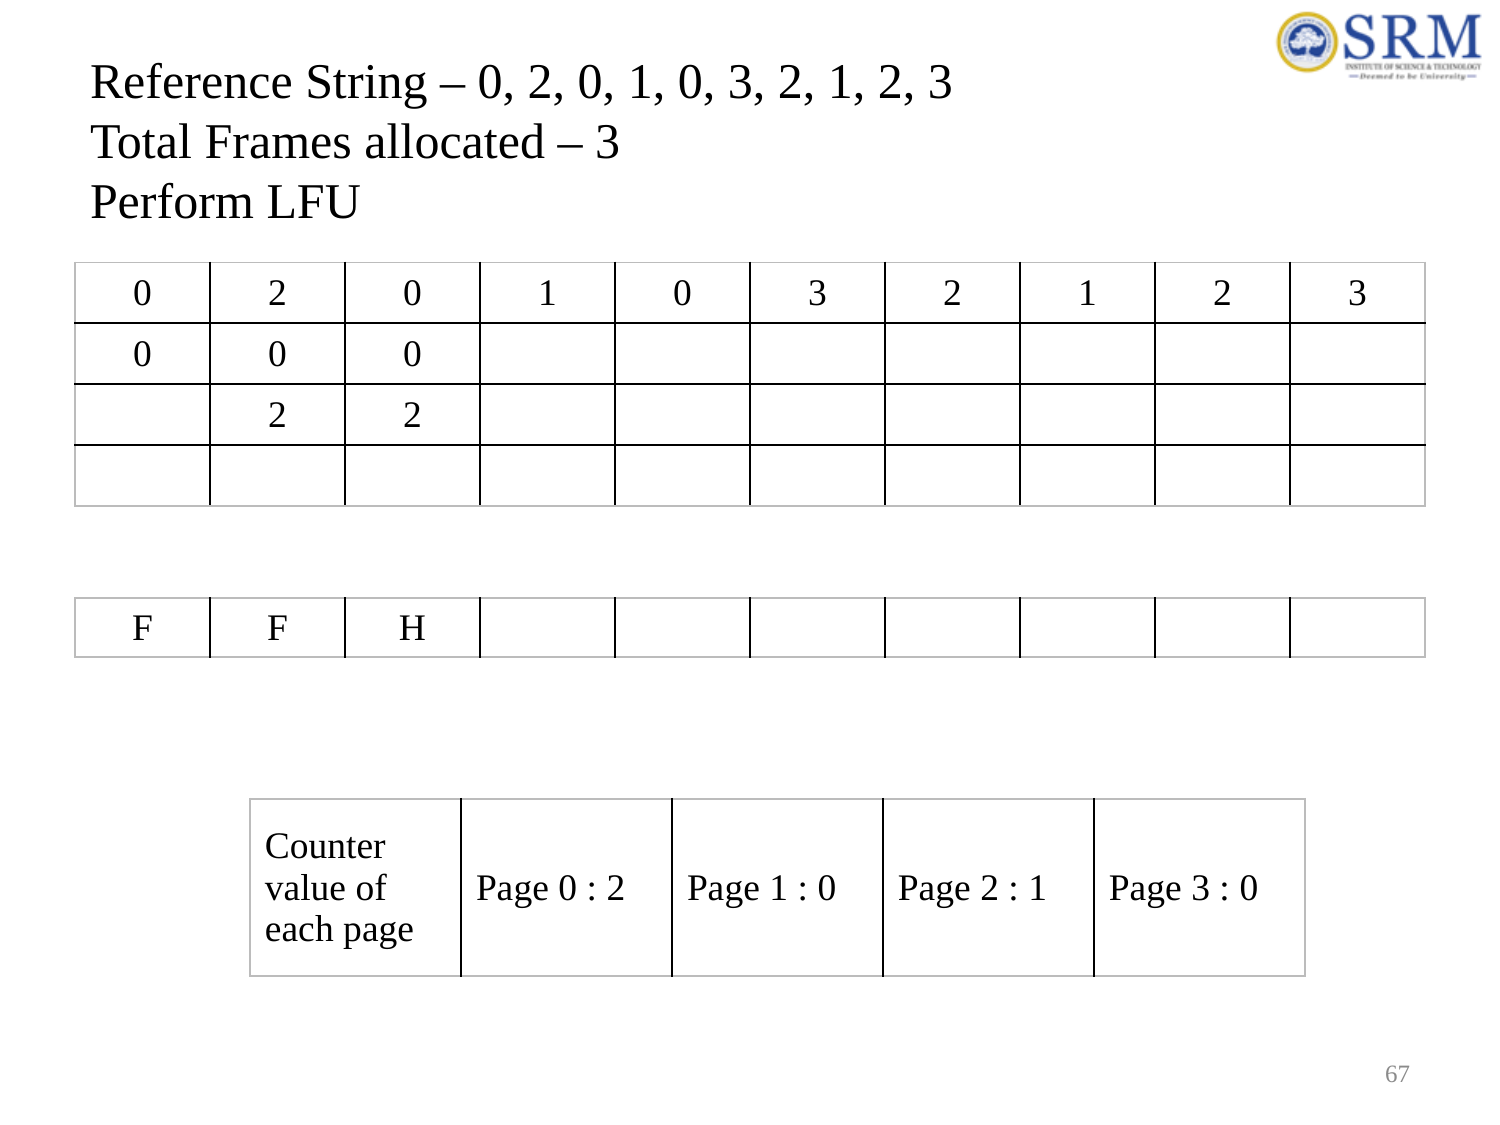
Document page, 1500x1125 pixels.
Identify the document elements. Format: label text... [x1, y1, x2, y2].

table_header [886, 599, 1019, 656]
table_cell [481, 385, 614, 444]
table_cell [886, 385, 1019, 444]
table_header [481, 599, 614, 656]
slide_number 67 [1074, 1042, 1425, 1103]
table_header 3 [1291, 263, 1424, 322]
table_header H [346, 599, 479, 656]
table_header 0 [616, 263, 749, 322]
table_header [1291, 599, 1424, 656]
table_header 1 [481, 263, 614, 322]
table_header F [211, 599, 344, 656]
table_cell [886, 446, 1019, 505]
table_cell [481, 446, 614, 505]
table_cell 0 [346, 324, 479, 383]
table_cell [1291, 446, 1424, 505]
table_cell [616, 446, 749, 505]
table_cell [1156, 446, 1289, 505]
picture [1245, 8, 1499, 115]
table_cell [1021, 324, 1154, 383]
table_cell [751, 324, 884, 383]
table_cell [1291, 324, 1424, 383]
table_header Page 3 : 0 [1095, 800, 1304, 975]
table_cell [1291, 385, 1424, 444]
table_cell [751, 446, 884, 505]
table_header [751, 599, 884, 656]
table_header 0 [346, 263, 479, 322]
table_header 1 [1021, 263, 1154, 322]
table_header Counter value of each page [251, 800, 460, 975]
table_cell [211, 446, 344, 505]
table_cell [1156, 385, 1289, 444]
table_cell [346, 446, 479, 505]
table_cell [481, 324, 614, 383]
table_cell [76, 446, 209, 505]
table_cell 2 [211, 385, 344, 444]
table_cell 0 [76, 324, 209, 383]
table_header Page 1 : 0 [673, 800, 882, 975]
table_cell [616, 385, 749, 444]
table_cell [76, 385, 209, 444]
table_cell 2 [346, 385, 479, 444]
title Reference String – 0, 2, 0, 1, 0, 3, 2, 1, 2, 3 Total Frames allocated – 3 Perform LFU [75, 45, 1425, 233]
table_header Page 2 : 1 [884, 800, 1093, 975]
table_cell [886, 324, 1019, 383]
table_header 3 [751, 263, 884, 322]
table_header 2 [1156, 263, 1289, 322]
table_header 2 [211, 263, 344, 322]
table_header 2 [886, 263, 1019, 322]
table_cell [751, 385, 884, 444]
table_cell 0 [211, 324, 344, 383]
table_cell [616, 324, 749, 383]
table_header [1021, 599, 1154, 656]
table_cell [1021, 446, 1154, 505]
table_header F [76, 599, 209, 656]
table_cell [1021, 385, 1154, 444]
table_header Page 0 : 2 [462, 800, 671, 975]
table_header [1156, 599, 1289, 656]
table_cell [1156, 324, 1289, 383]
table_header [616, 599, 749, 656]
table_header 0 [76, 263, 209, 322]
